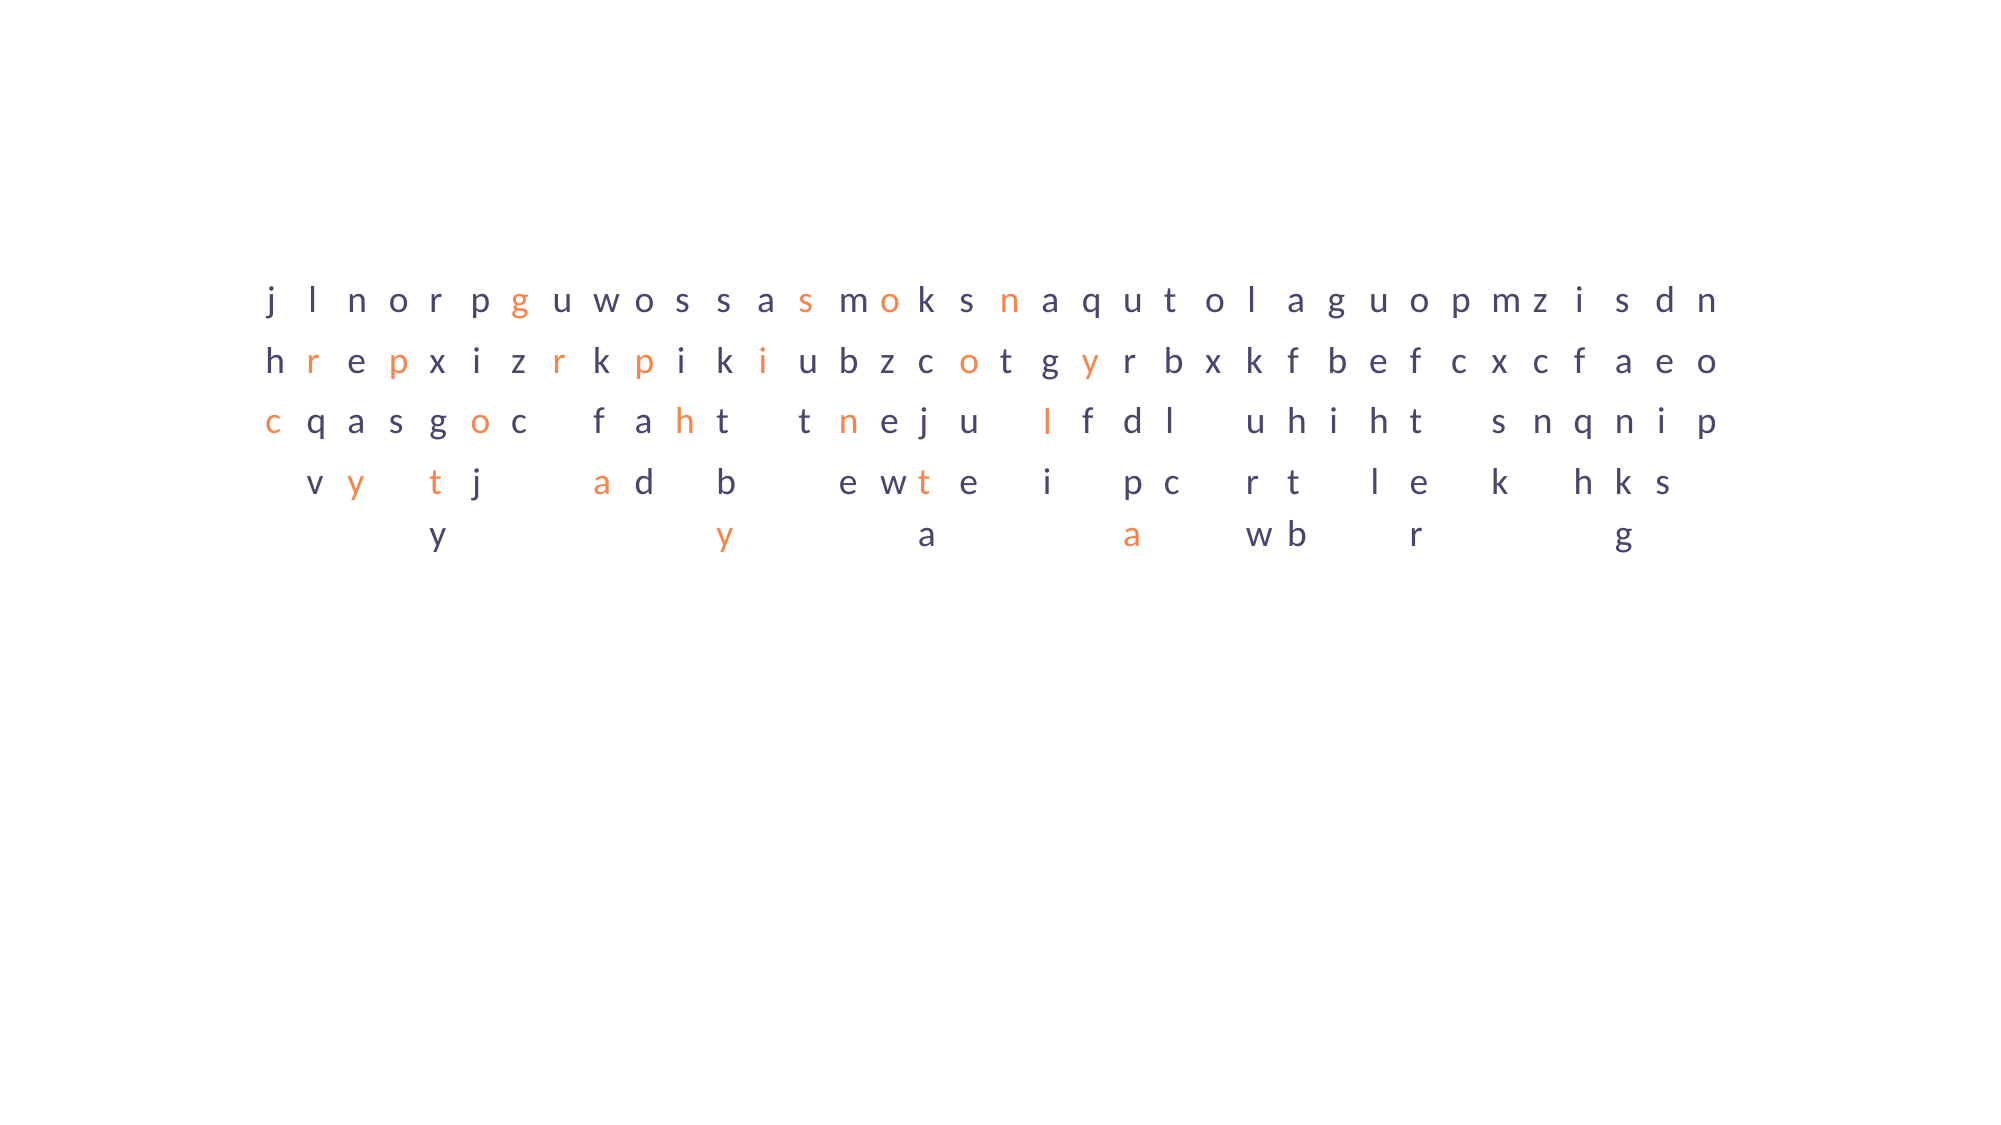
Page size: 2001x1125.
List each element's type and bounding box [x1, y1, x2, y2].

text_box [1314, 267, 1354, 450]
text_box [1558, 267, 1600, 511]
text_box [1108, 267, 1150, 563]
text_box [1600, 267, 1642, 563]
text_box [660, 267, 701, 450]
text_box [1519, 267, 1558, 450]
text_box [1437, 267, 1476, 390]
text_box [783, 267, 824, 450]
text_box [824, 267, 865, 511]
text_box [578, 267, 619, 511]
text_box [538, 267, 578, 390]
text_box [496, 267, 538, 450]
text_box [250, 267, 291, 450]
text_box [414, 267, 456, 563]
text_box [1681, 267, 1724, 450]
text_box [456, 267, 498, 511]
text_box [1476, 267, 1519, 511]
text_box [1272, 267, 1314, 563]
text_box [291, 267, 332, 511]
text_box [374, 267, 414, 450]
text_box [1150, 267, 1191, 511]
text_box [903, 267, 945, 563]
text_box [332, 267, 374, 511]
text_box [1354, 267, 1394, 511]
text_box [1640, 267, 1682, 511]
text_box [1230, 267, 1272, 563]
text_box [1026, 267, 1068, 511]
text_box [986, 267, 1026, 390]
text_box [744, 267, 783, 390]
text_box [945, 267, 986, 511]
text_box [1394, 267, 1437, 563]
text_box [1191, 267, 1230, 390]
text_box [1067, 267, 1108, 450]
text_box [865, 267, 903, 511]
text_box [619, 267, 662, 511]
text_box [701, 267, 744, 563]
